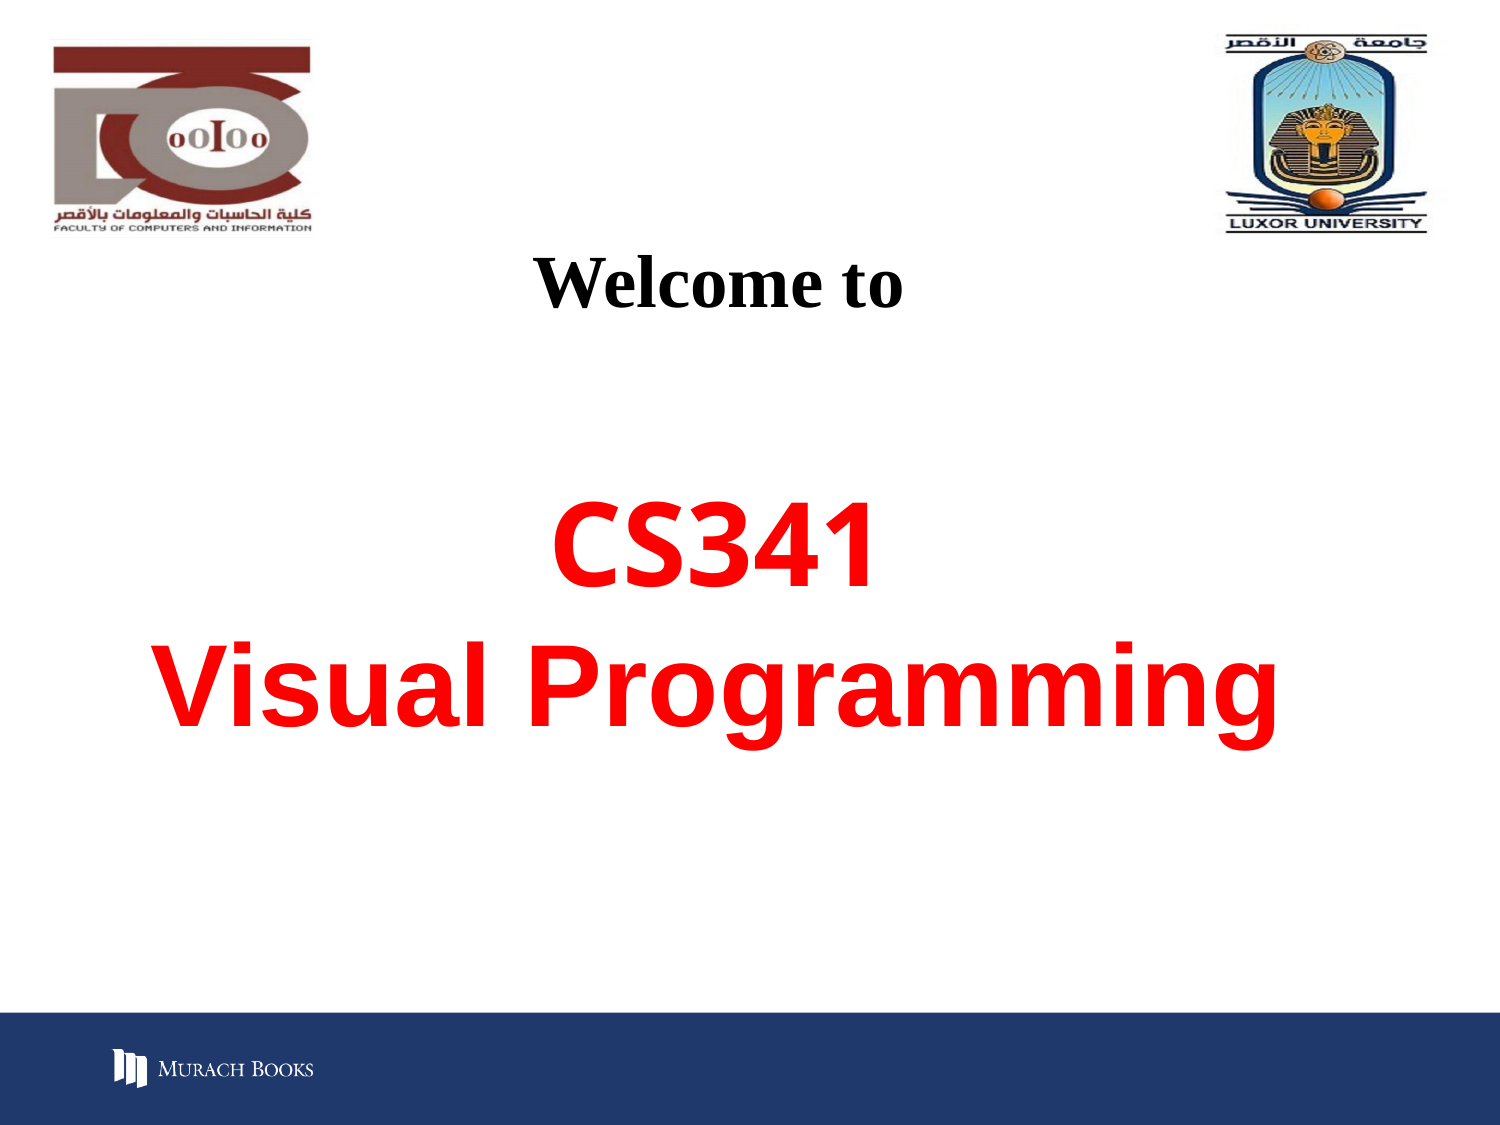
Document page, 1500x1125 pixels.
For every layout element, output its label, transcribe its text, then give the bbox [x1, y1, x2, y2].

text_box CS341 Visual Programming [74, 449, 1363, 750]
picture [49, 39, 313, 238]
picture [1199, 24, 1452, 238]
text_box Welcome to [517, 224, 921, 330]
picture [111, 1049, 313, 1088]
